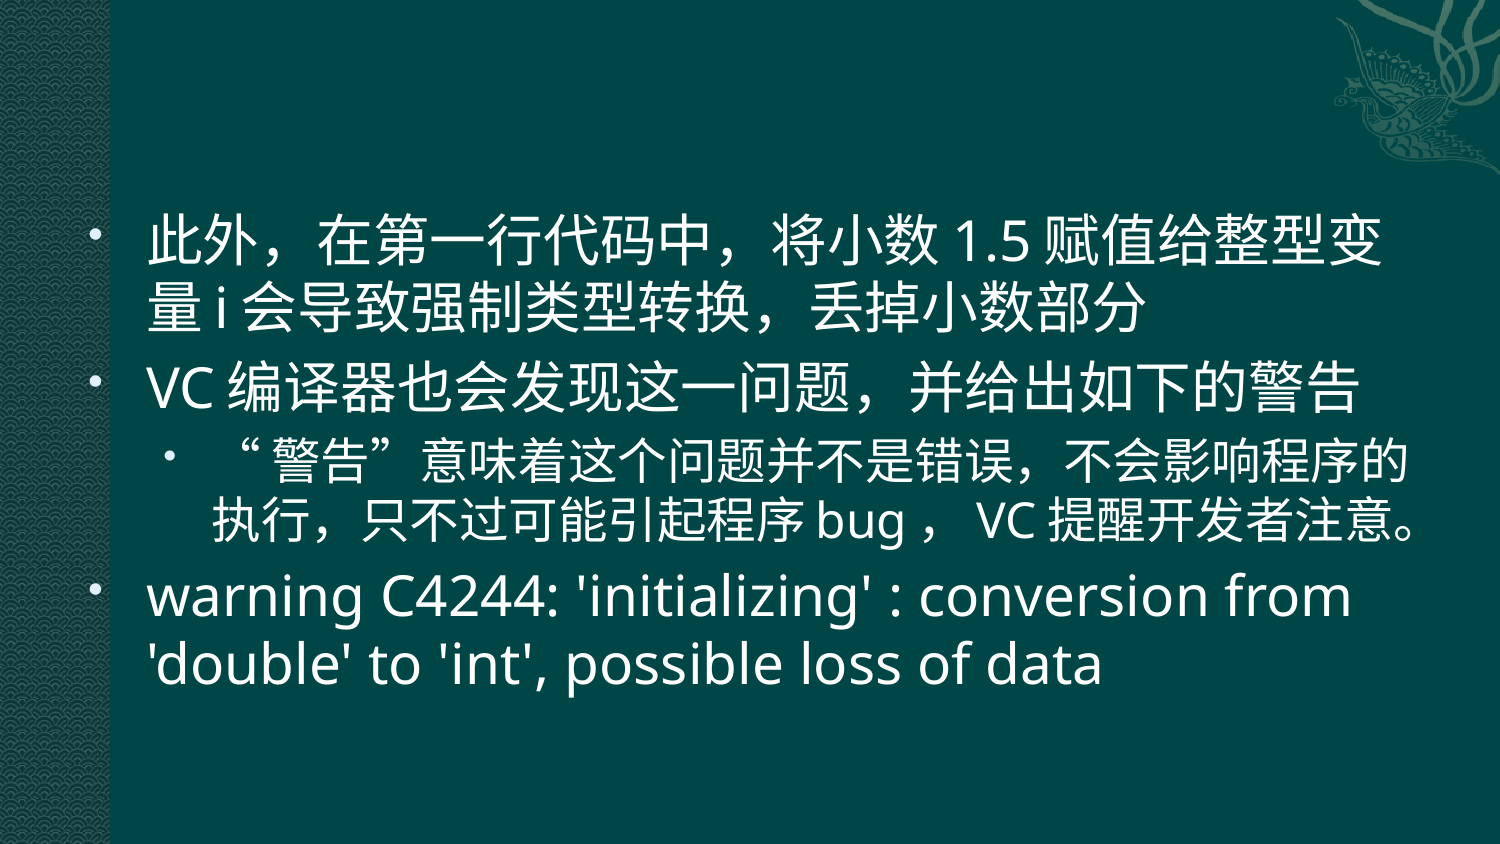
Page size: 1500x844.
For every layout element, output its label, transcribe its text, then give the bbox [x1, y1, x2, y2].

picture [0, 0, 110, 844]
list 此外，在第一行代码中，将小数1.5赋值给整型变量i会导致强制类型转换，丢掉小数部分 VC编译器也会发现这一问题，并给出如下的警告 “警告”意味着这个问题并不是错误，不会影响程序的执行，只不过可能引起程序bug，VC提醒开发者注意。 warning C4244: 'initializing' : conversion from 'double' to 'int', possible loss of data [75, 196, 1425, 754]
